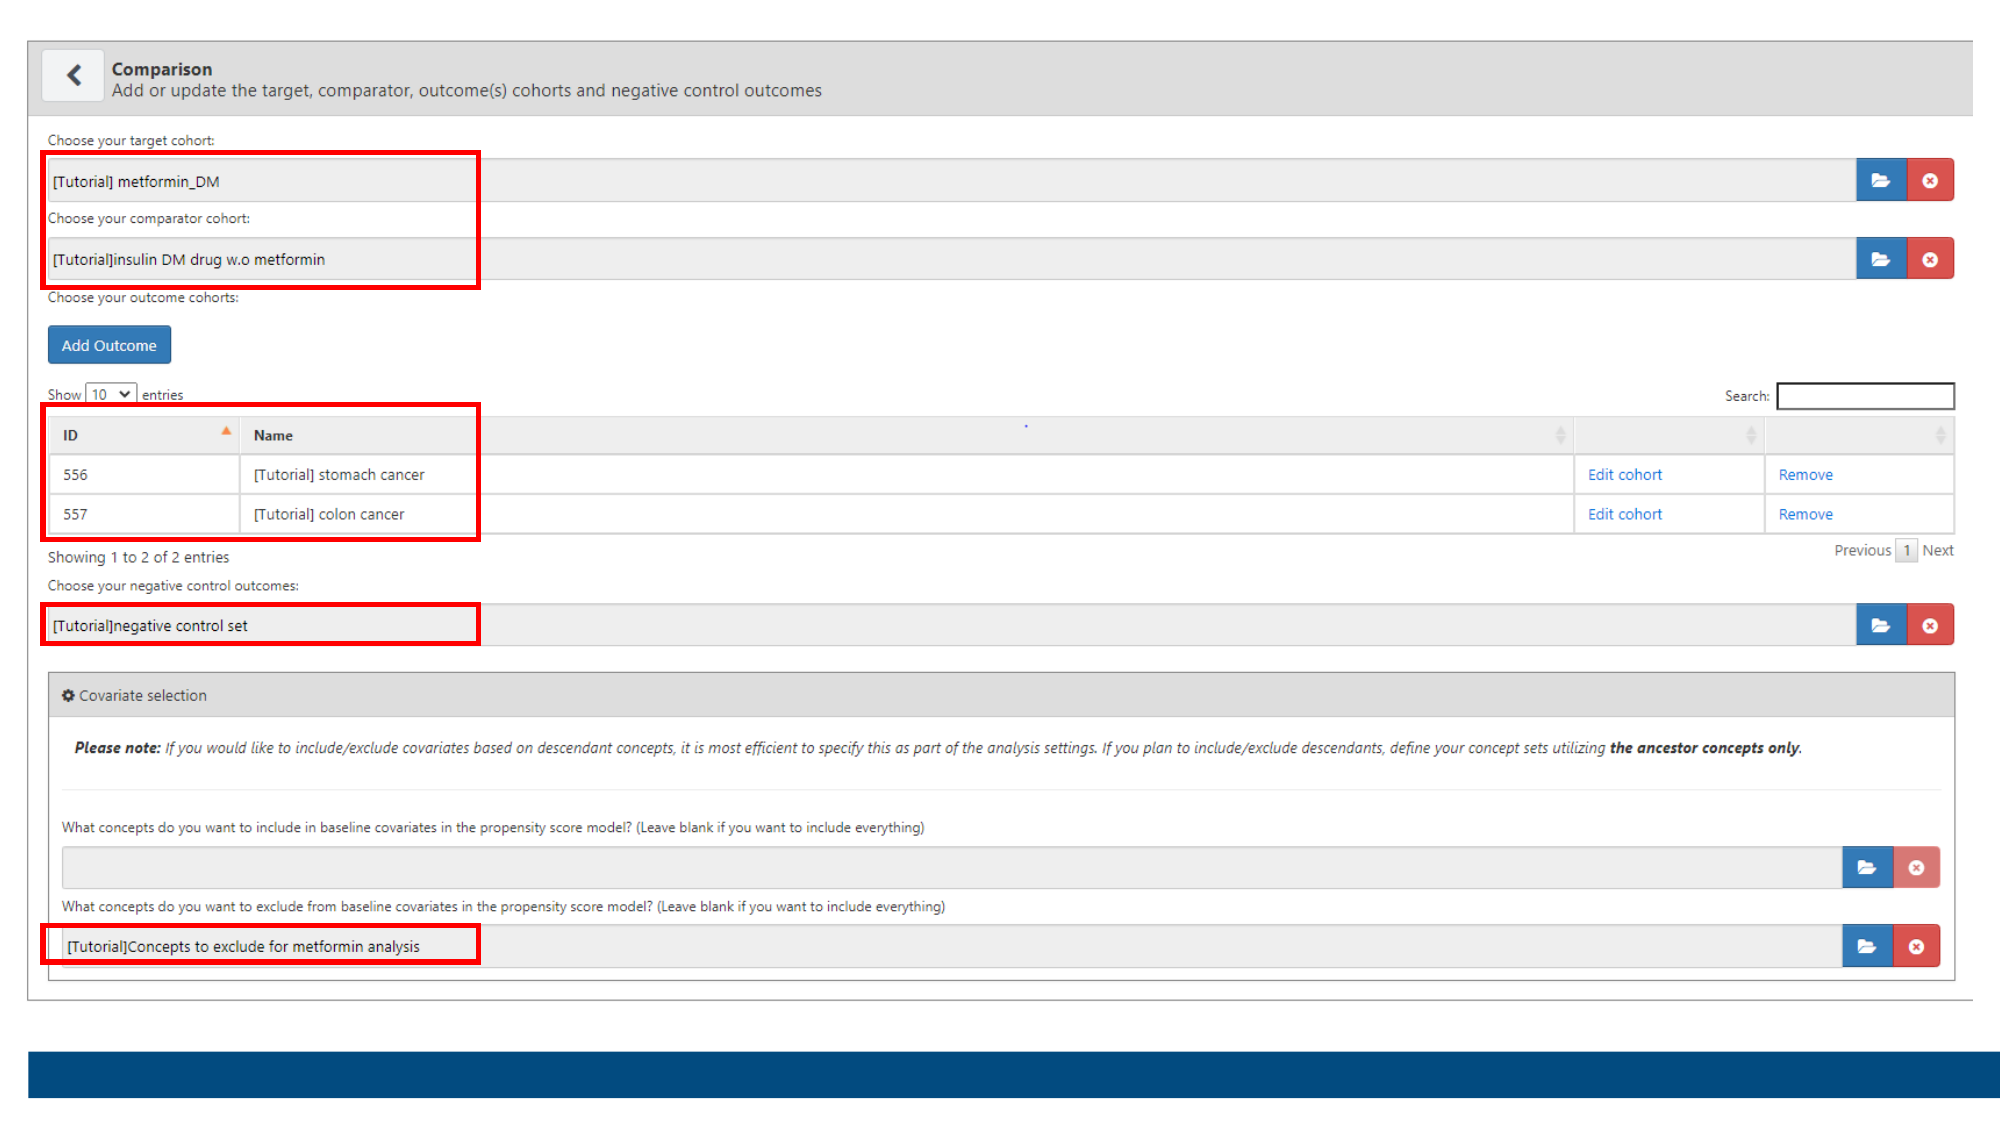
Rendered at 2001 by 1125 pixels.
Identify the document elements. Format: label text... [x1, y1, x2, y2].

picture [26, 36, 1973, 1002]
slide_number 24 [1412, 1042, 1863, 1103]
